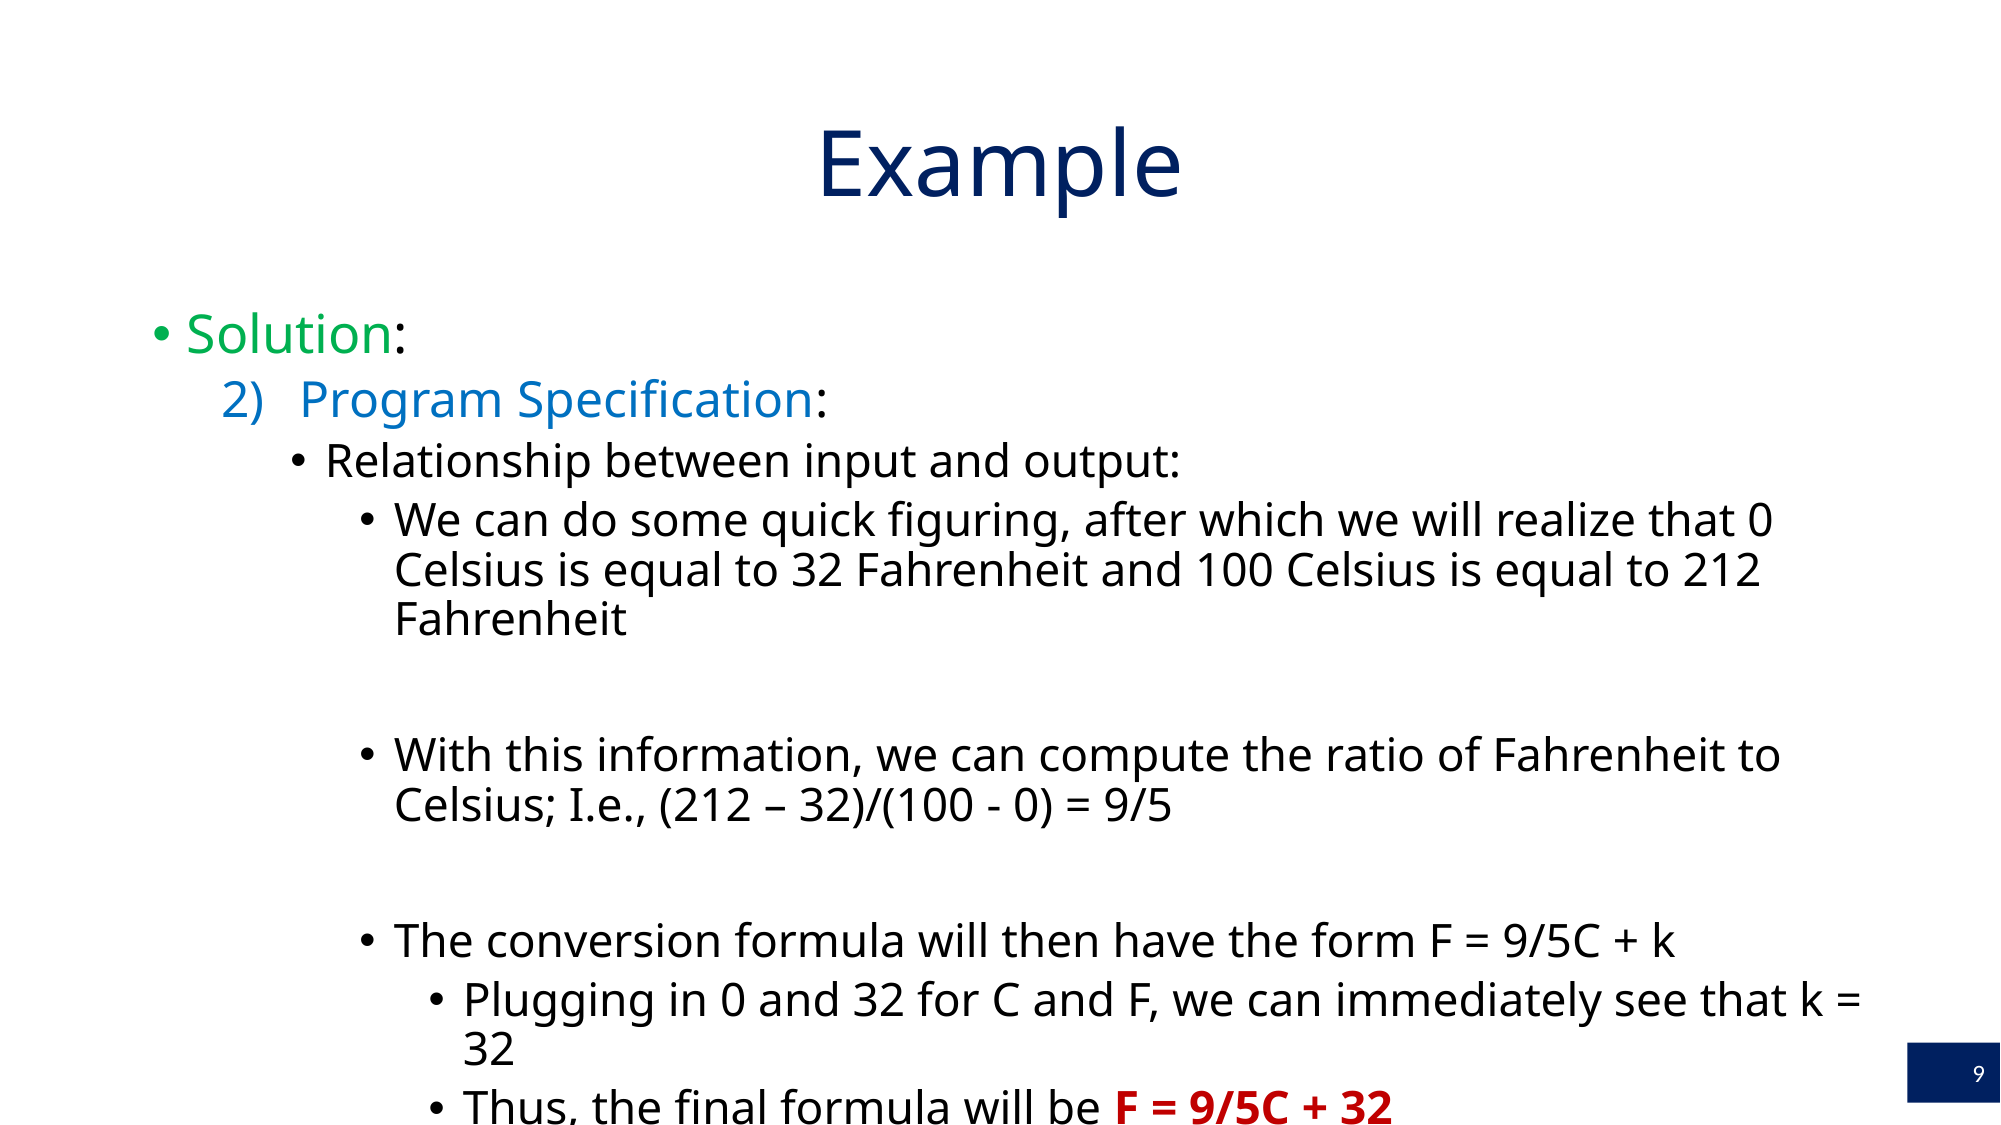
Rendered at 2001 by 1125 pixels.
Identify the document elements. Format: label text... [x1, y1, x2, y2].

title Example [137, 57, 1863, 276]
slide_number 9 [1907, 1042, 2000, 1103]
list Solution: Program Specification: Relationship between input and output: We can do some quick figuring, after which we will realize that 0 Celsius is equal to 32 Fahrenheit and 100 Celsius is equal to 212 Fahrenheit With this information, we can compute the ratio of Fahrenheit to Celsius; I.e., (212 – 32)/(100 - 0) = 9/5 The conversion formula will then have the form F = 9/5C + k Plugging in 0 and 32 for C and F, we can immediately see that k = 32 Thus, the final formula will be F = 9/5C + 32 [137, 299, 1898, 1125]
